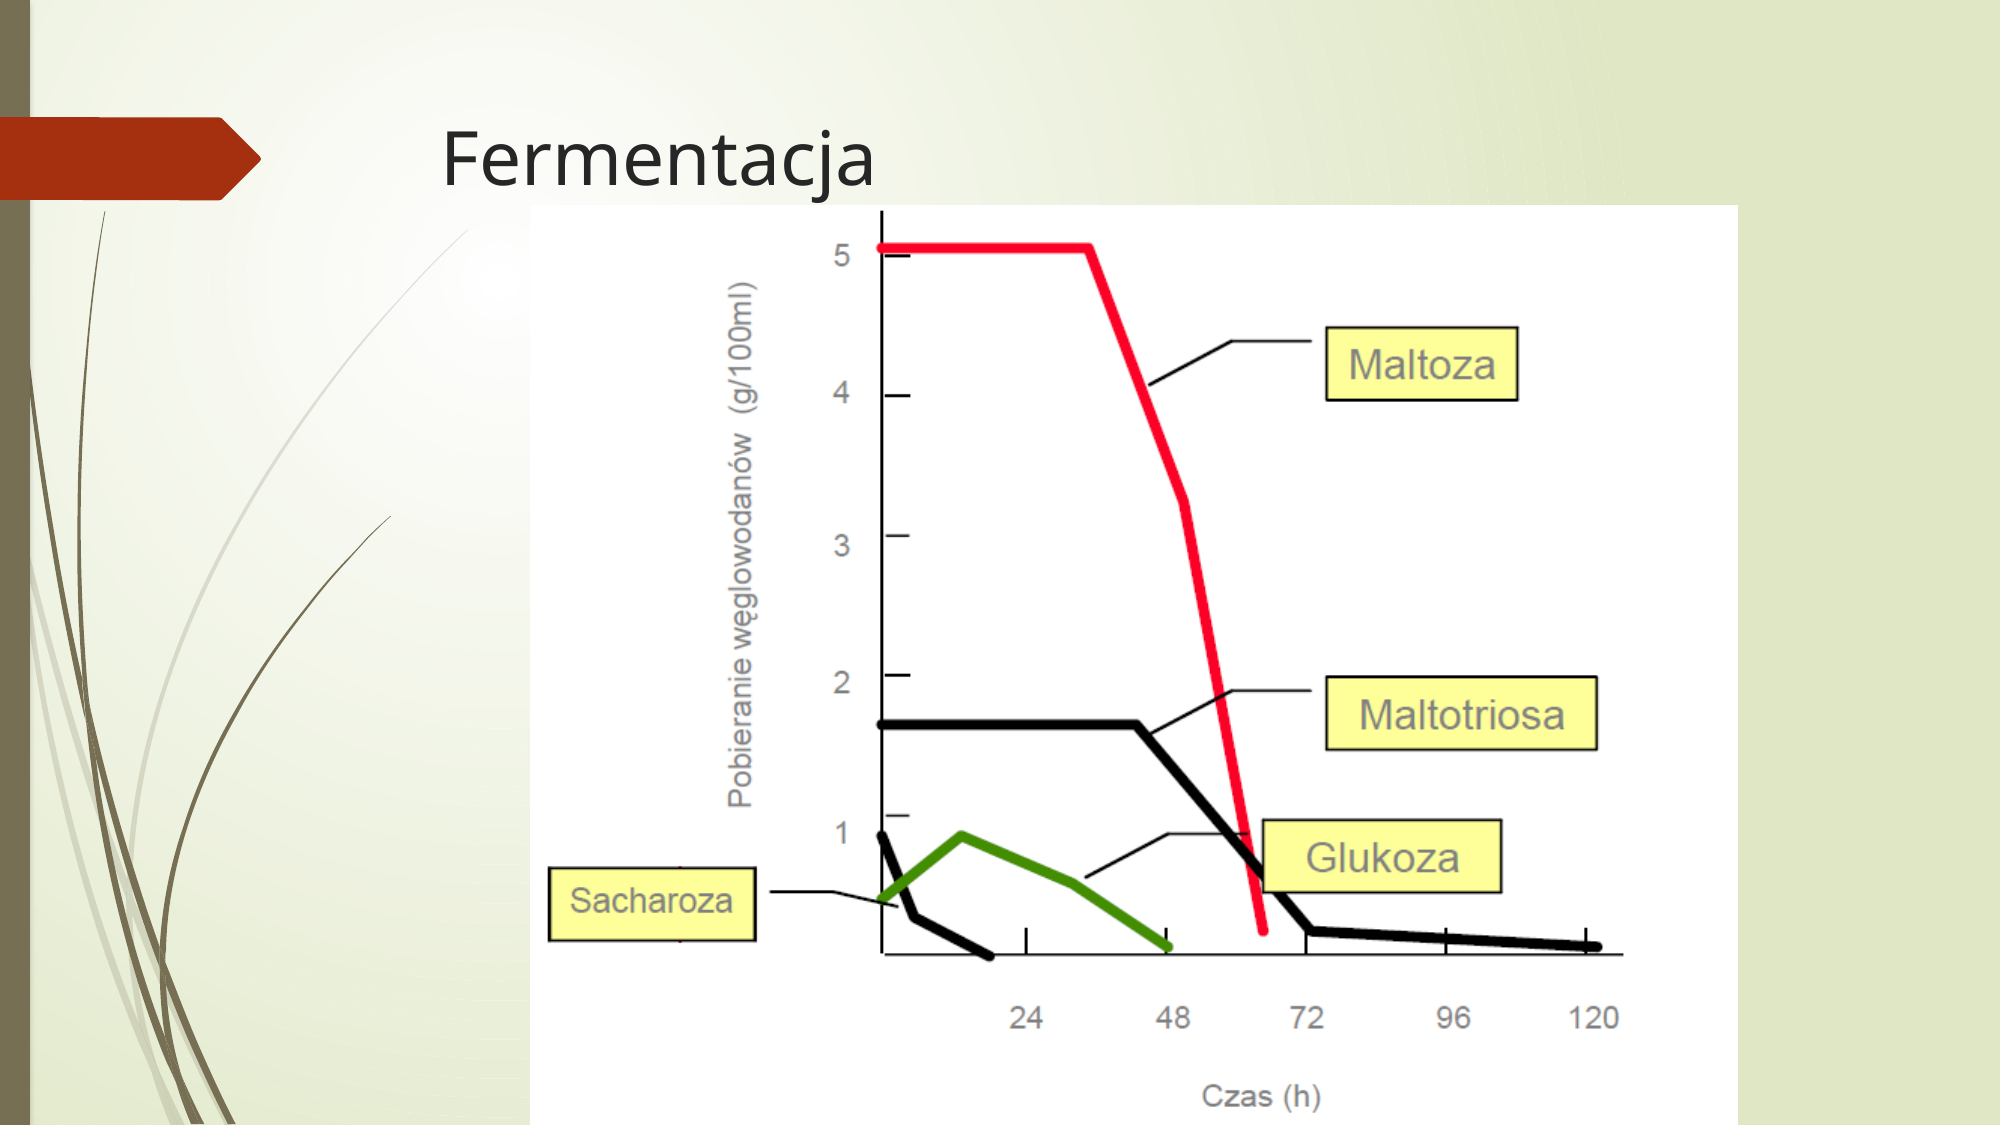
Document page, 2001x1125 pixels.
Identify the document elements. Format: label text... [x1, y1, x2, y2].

title Fermentacja [425, 102, 1888, 313]
picture [530, 205, 1738, 1125]
